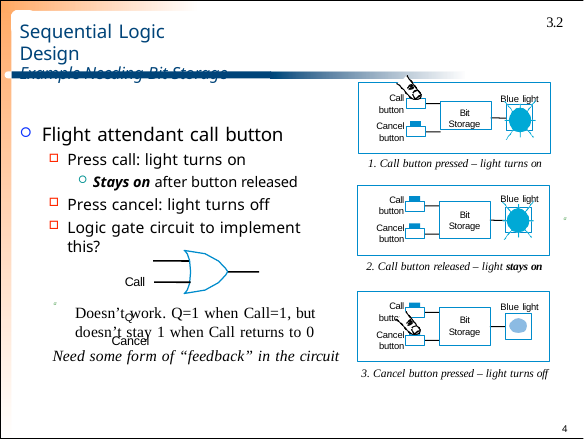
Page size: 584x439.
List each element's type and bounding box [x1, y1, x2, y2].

text_box [0, 0, 584, 439]
